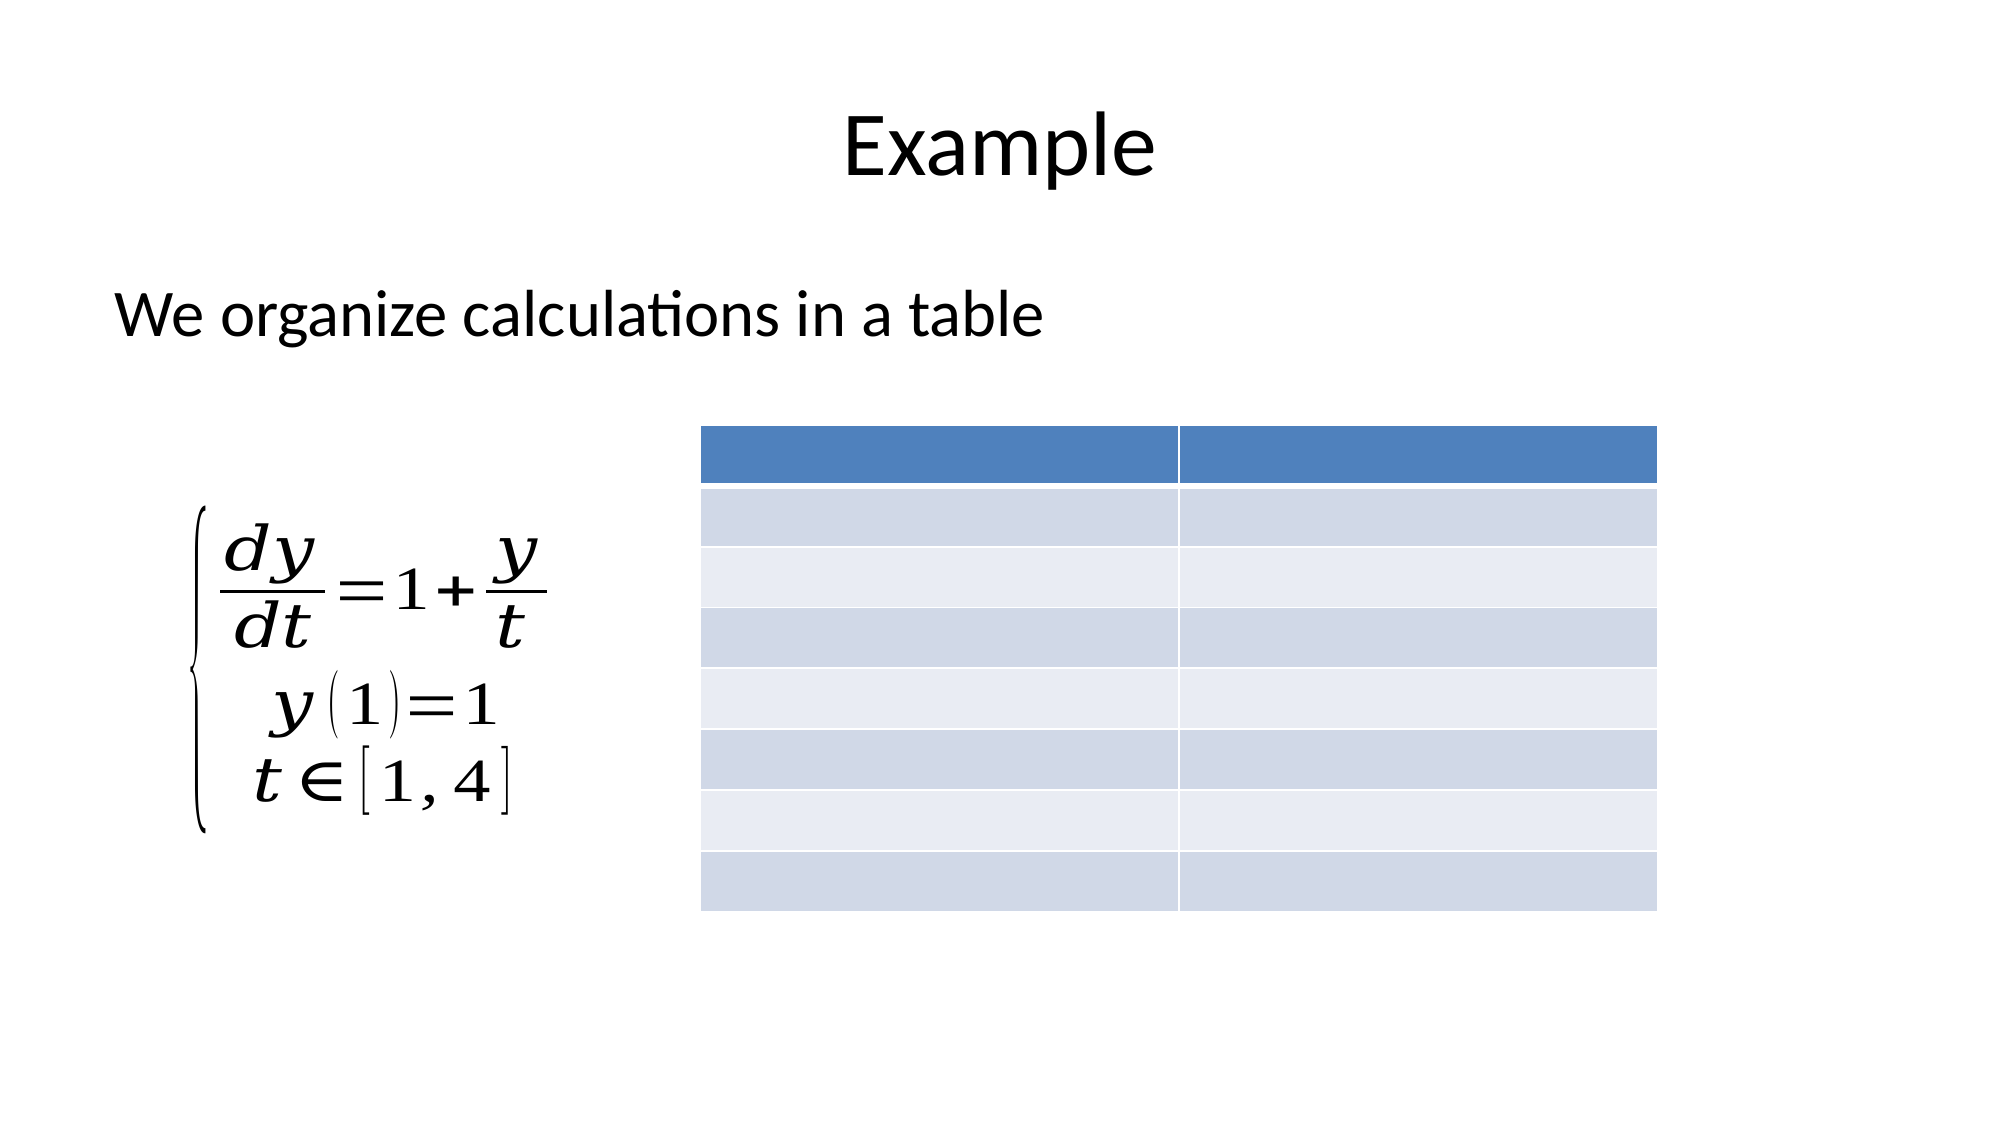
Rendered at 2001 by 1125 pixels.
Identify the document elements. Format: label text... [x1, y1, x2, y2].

list We organize calculations in a table [99, 262, 1900, 1005]
title Example [99, 45, 1900, 233]
